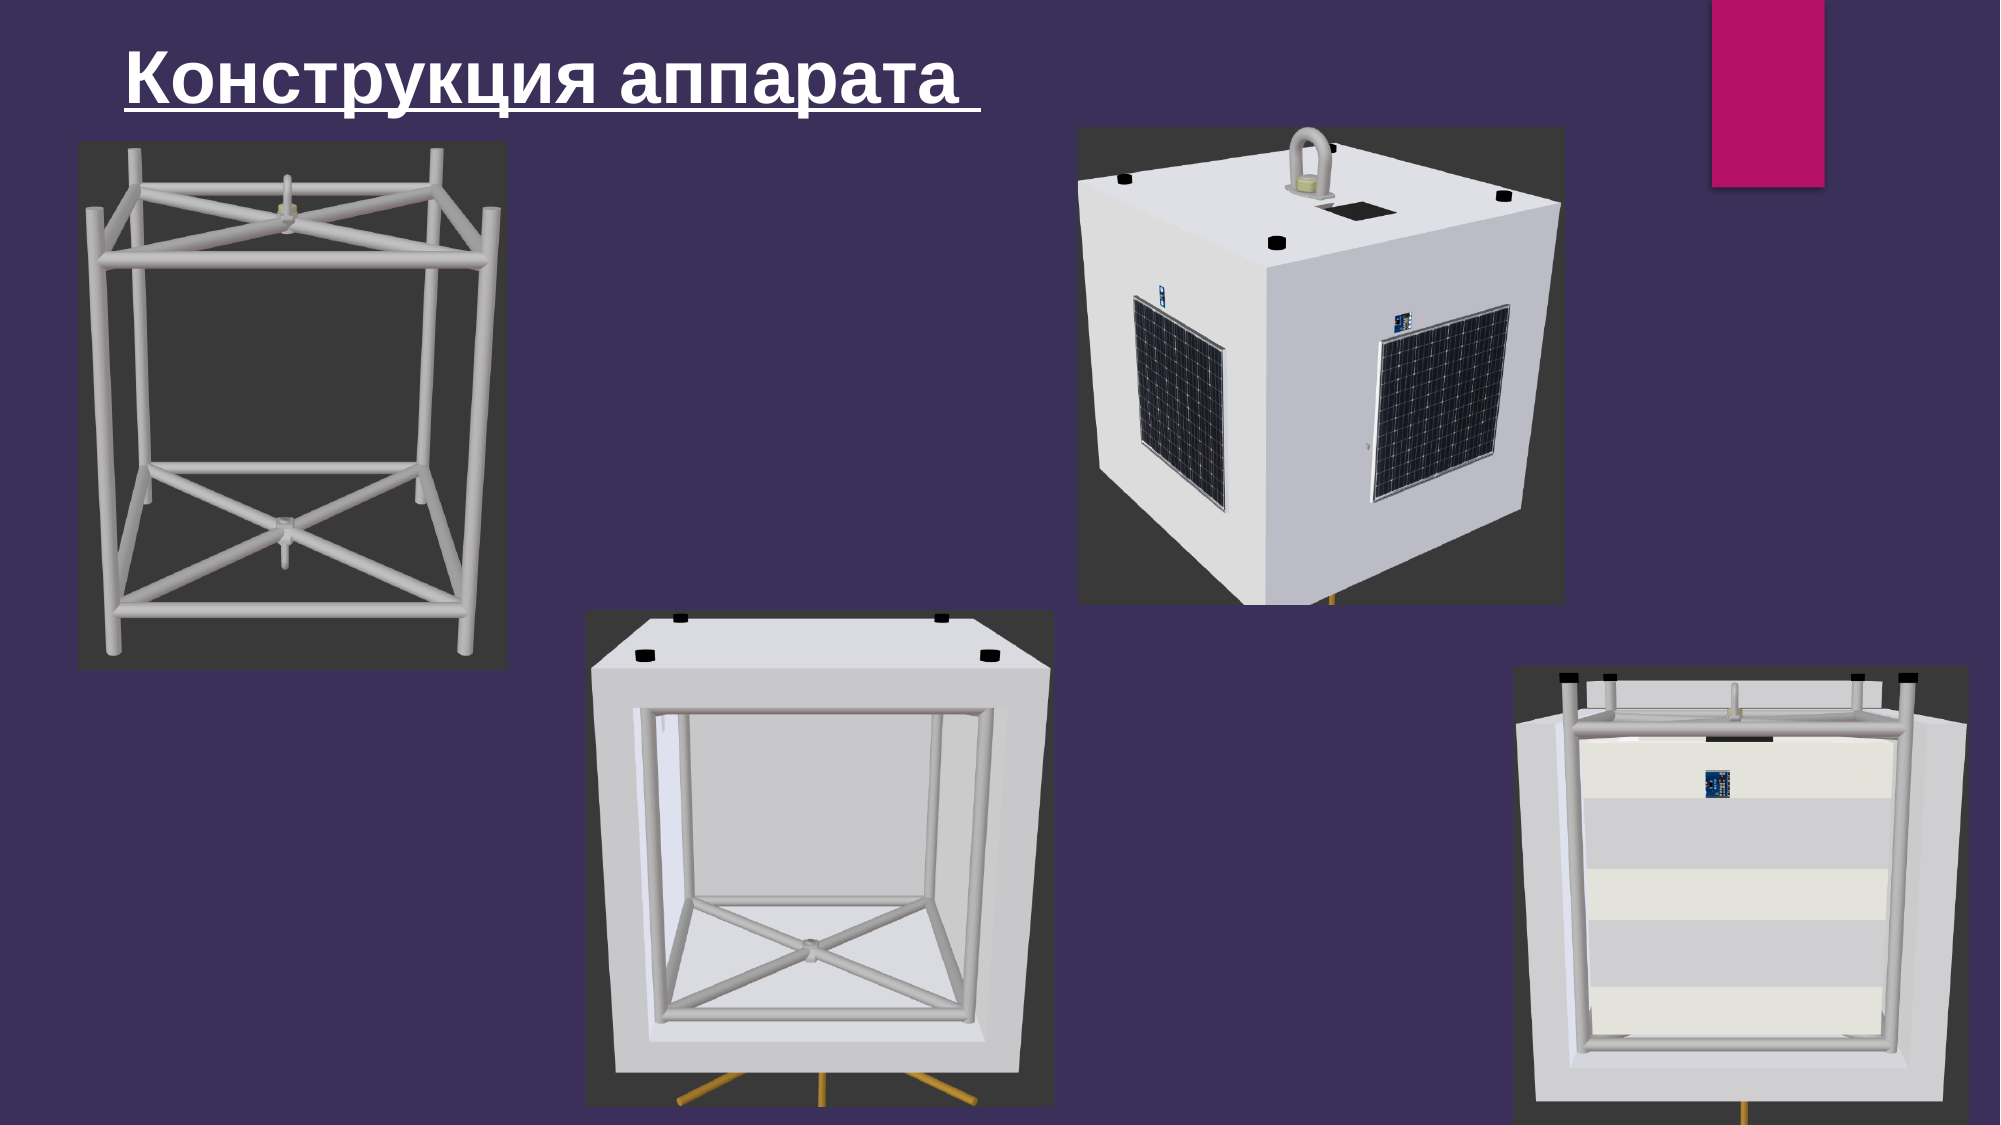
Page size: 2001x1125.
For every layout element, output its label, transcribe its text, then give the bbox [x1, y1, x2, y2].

picture [1077, 127, 1566, 605]
picture [77, 141, 508, 671]
picture [584, 610, 1055, 1107]
picture [1512, 666, 1970, 1125]
text_box Конструкция аппарата [109, 21, 1696, 127]
